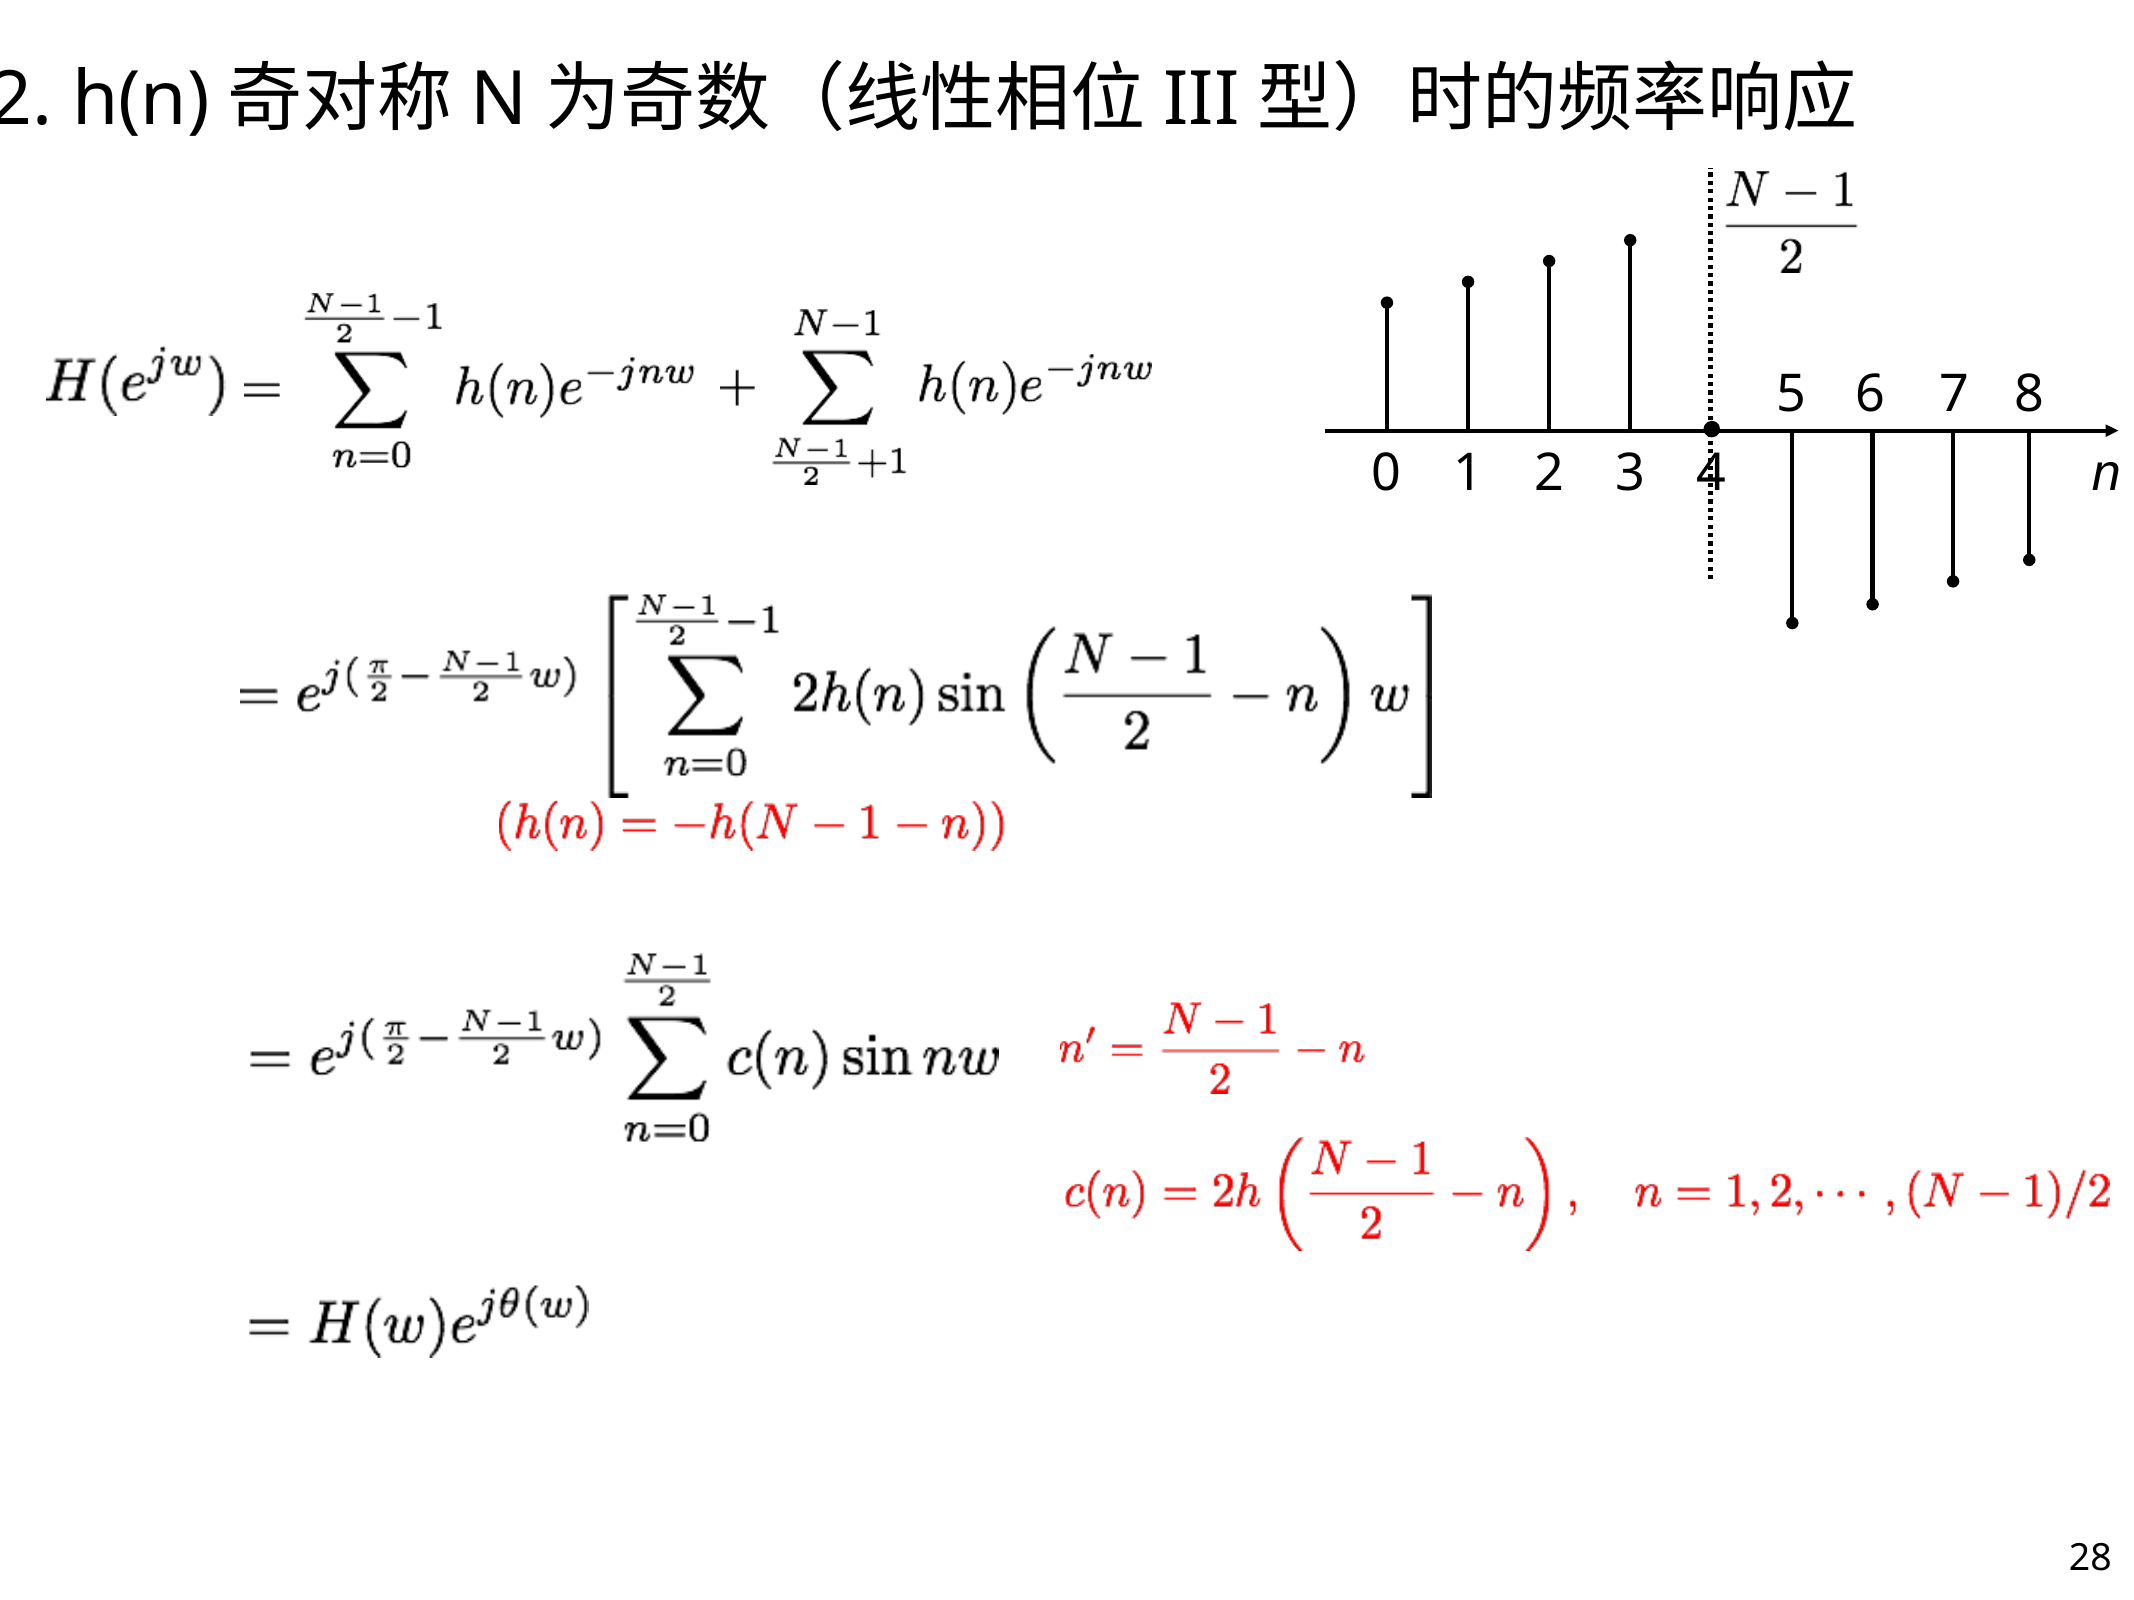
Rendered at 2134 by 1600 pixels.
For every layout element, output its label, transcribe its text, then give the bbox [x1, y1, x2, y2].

picture [499, 800, 1005, 852]
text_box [1324, 167, 2131, 624]
picture [719, 308, 1152, 485]
picture [1064, 1137, 2110, 1251]
slide_number 28 [2059, 1523, 2122, 1588]
picture [244, 293, 696, 469]
text_box 2. h(n)奇对称N为奇数（线性相位III型）时的频率响应 [0, 41, 1867, 148]
picture [248, 1283, 589, 1358]
picture [240, 593, 1432, 799]
picture [46, 346, 227, 416]
picture [250, 951, 999, 1145]
picture [1060, 1001, 1365, 1095]
